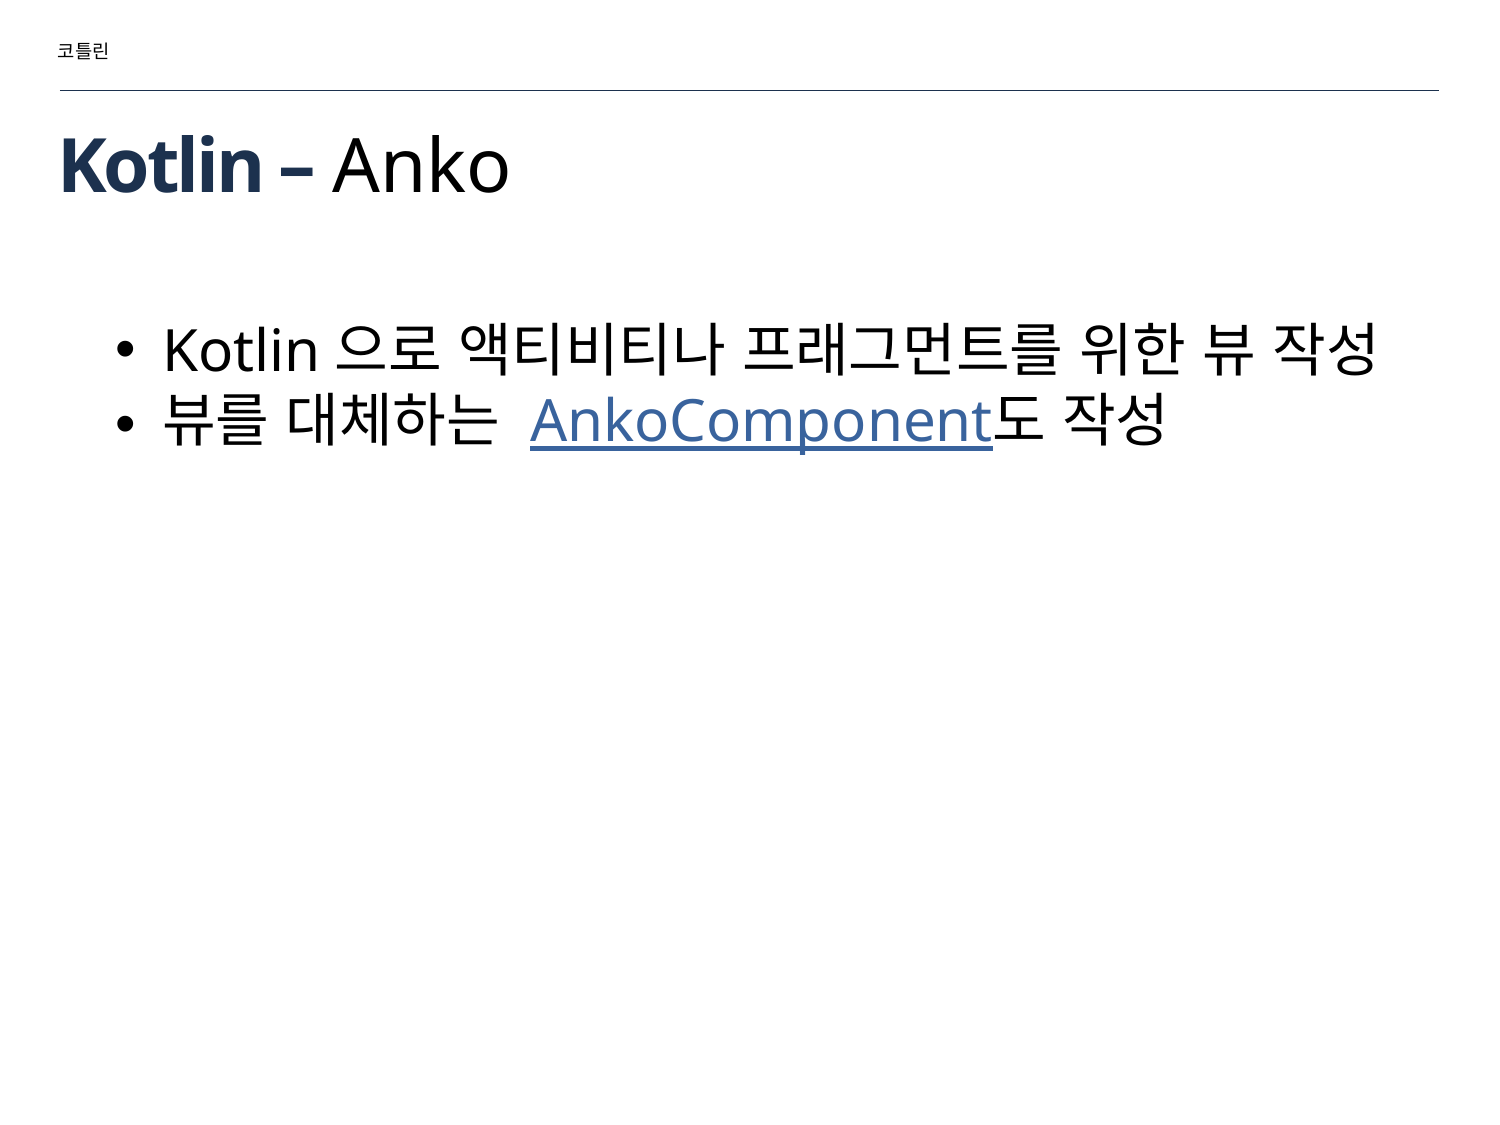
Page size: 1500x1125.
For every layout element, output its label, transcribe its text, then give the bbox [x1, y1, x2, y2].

title Kotlin – Anko [42, 114, 1454, 211]
text_box 코틀린 [43, 32, 303, 70]
text_box Kotlin으로 액티비티나 프래그먼트를 위한 뷰 작성 뷰를 대체하는 AnkoComponent도 작성 [100, 236, 1394, 470]
text_box [42, 235, 1433, 1033]
